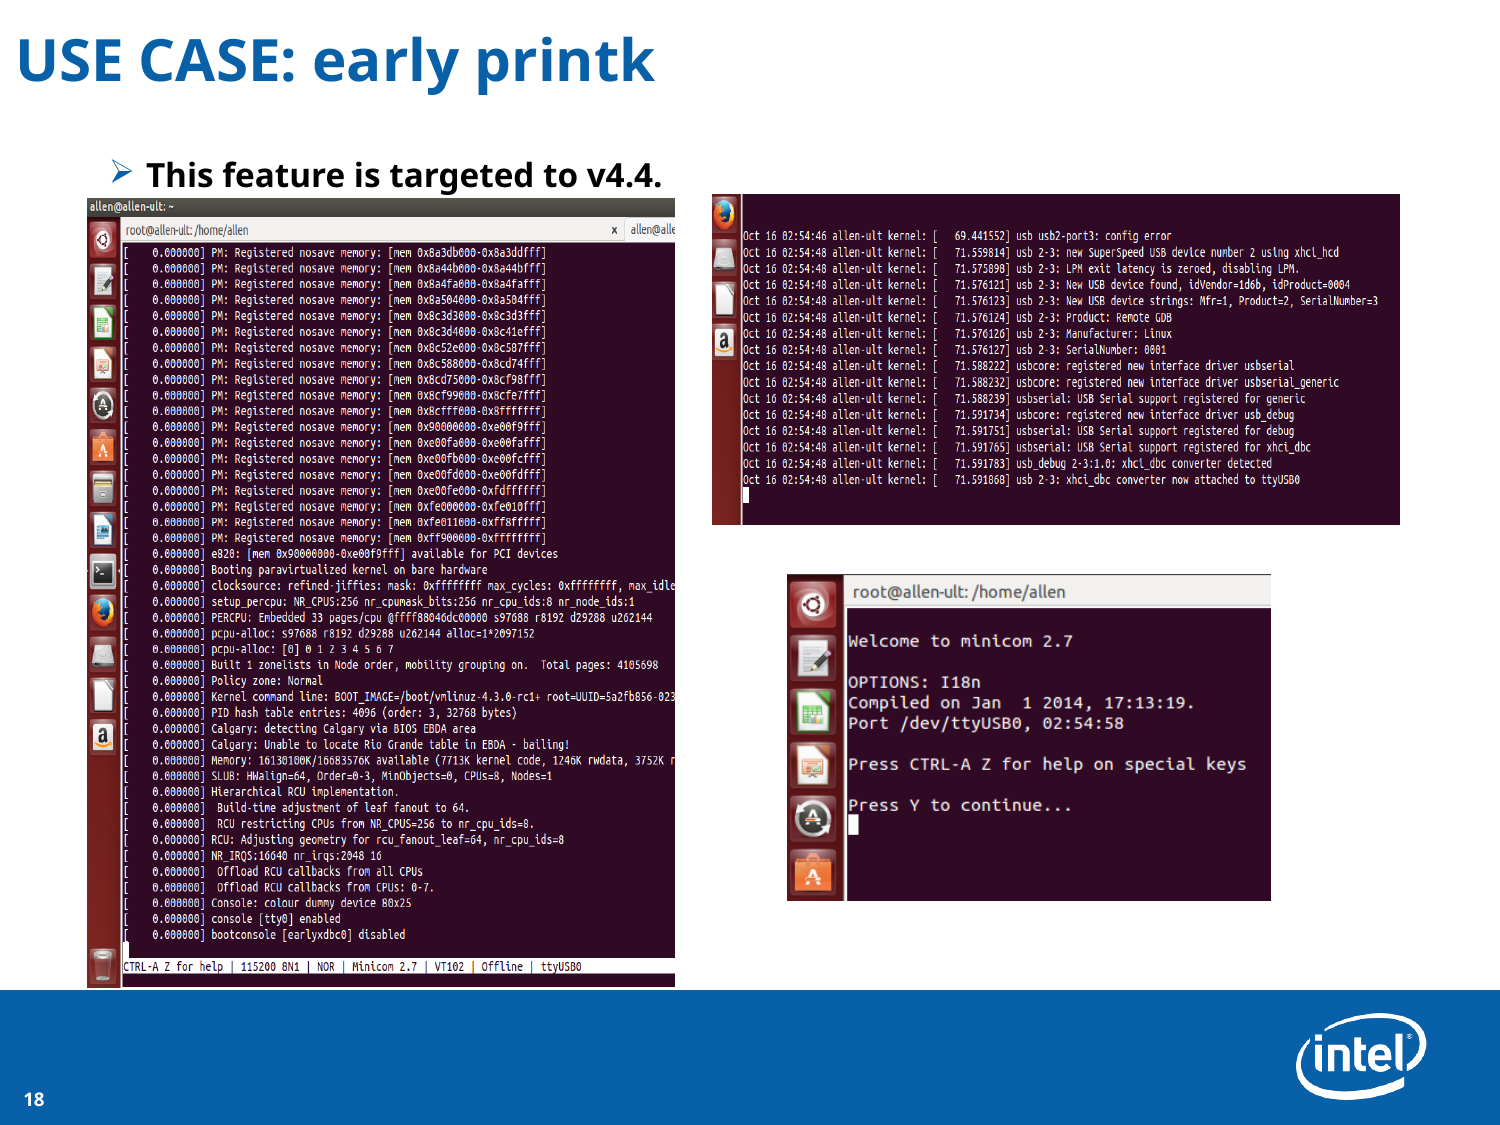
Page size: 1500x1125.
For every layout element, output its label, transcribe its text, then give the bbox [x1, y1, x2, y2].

picture [87, 198, 676, 988]
list This feature is targeted to v4.4. [37, 149, 1417, 976]
picture [1294, 1012, 1428, 1102]
picture [787, 574, 1271, 901]
picture [712, 194, 1401, 526]
title USE CASE: early printk [0, 12, 1500, 113]
